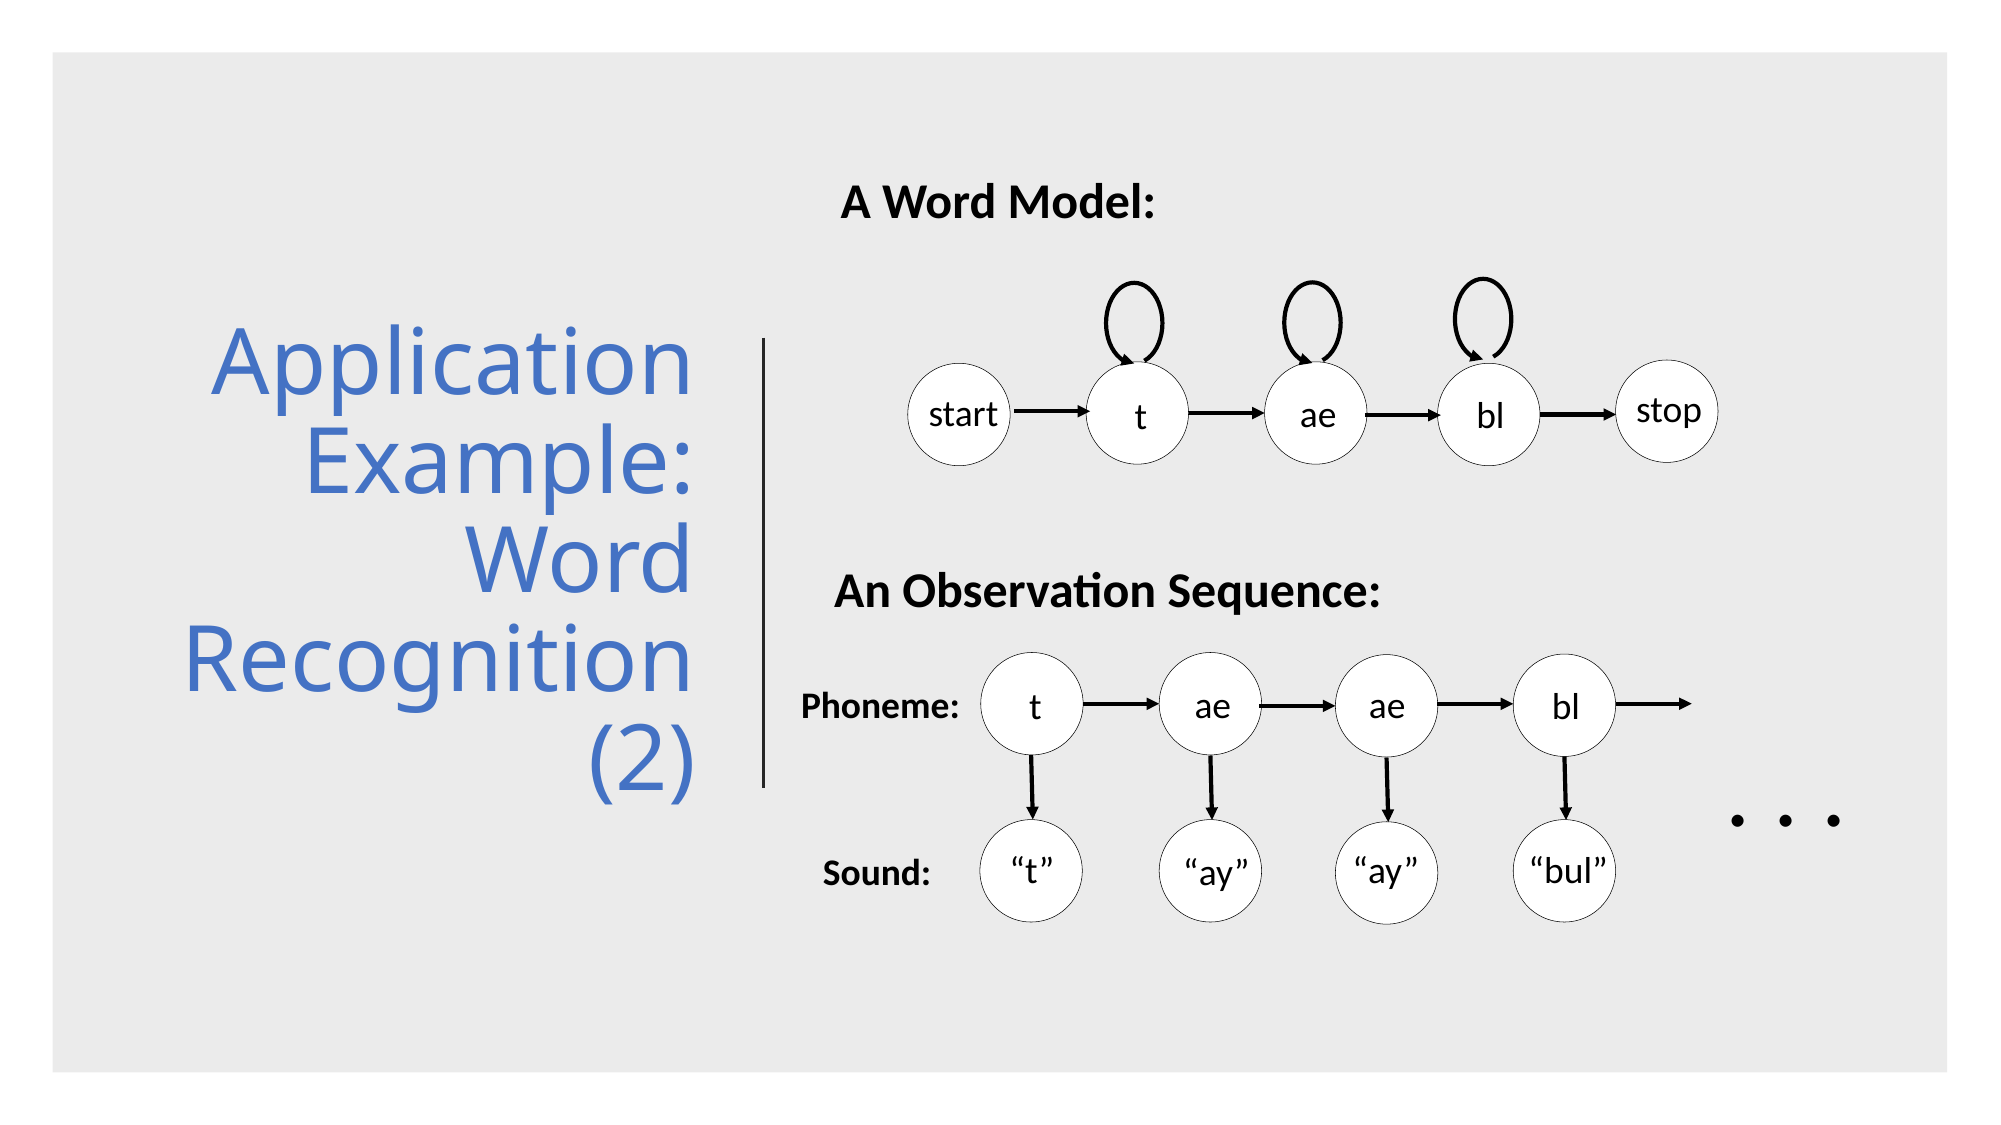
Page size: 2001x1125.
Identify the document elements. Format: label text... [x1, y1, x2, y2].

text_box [1159, 652, 1262, 755]
text_box Phoneme: [786, 673, 976, 734]
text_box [1335, 821, 1438, 925]
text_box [1513, 654, 1616, 757]
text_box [980, 652, 1084, 755]
text_box [1105, 282, 1163, 361]
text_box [1615, 359, 1719, 463]
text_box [1513, 819, 1624, 923]
title Application Example: Word Recognition (2) [137, 158, 711, 967]
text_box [979, 819, 1083, 923]
text_box . . . [1710, 719, 1862, 854]
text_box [907, 363, 1014, 466]
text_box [1086, 361, 1189, 465]
text_box [1454, 278, 1512, 362]
text_box An Observation Sequence: [819, 550, 1398, 626]
text_box Sound: [808, 840, 947, 901]
text_box [52, 51, 1948, 1073]
text_box A Word Model: [825, 161, 1172, 236]
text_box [1437, 363, 1540, 466]
text_box [1283, 281, 1342, 361]
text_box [1335, 654, 1438, 758]
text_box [1159, 819, 1265, 923]
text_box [1264, 361, 1367, 465]
